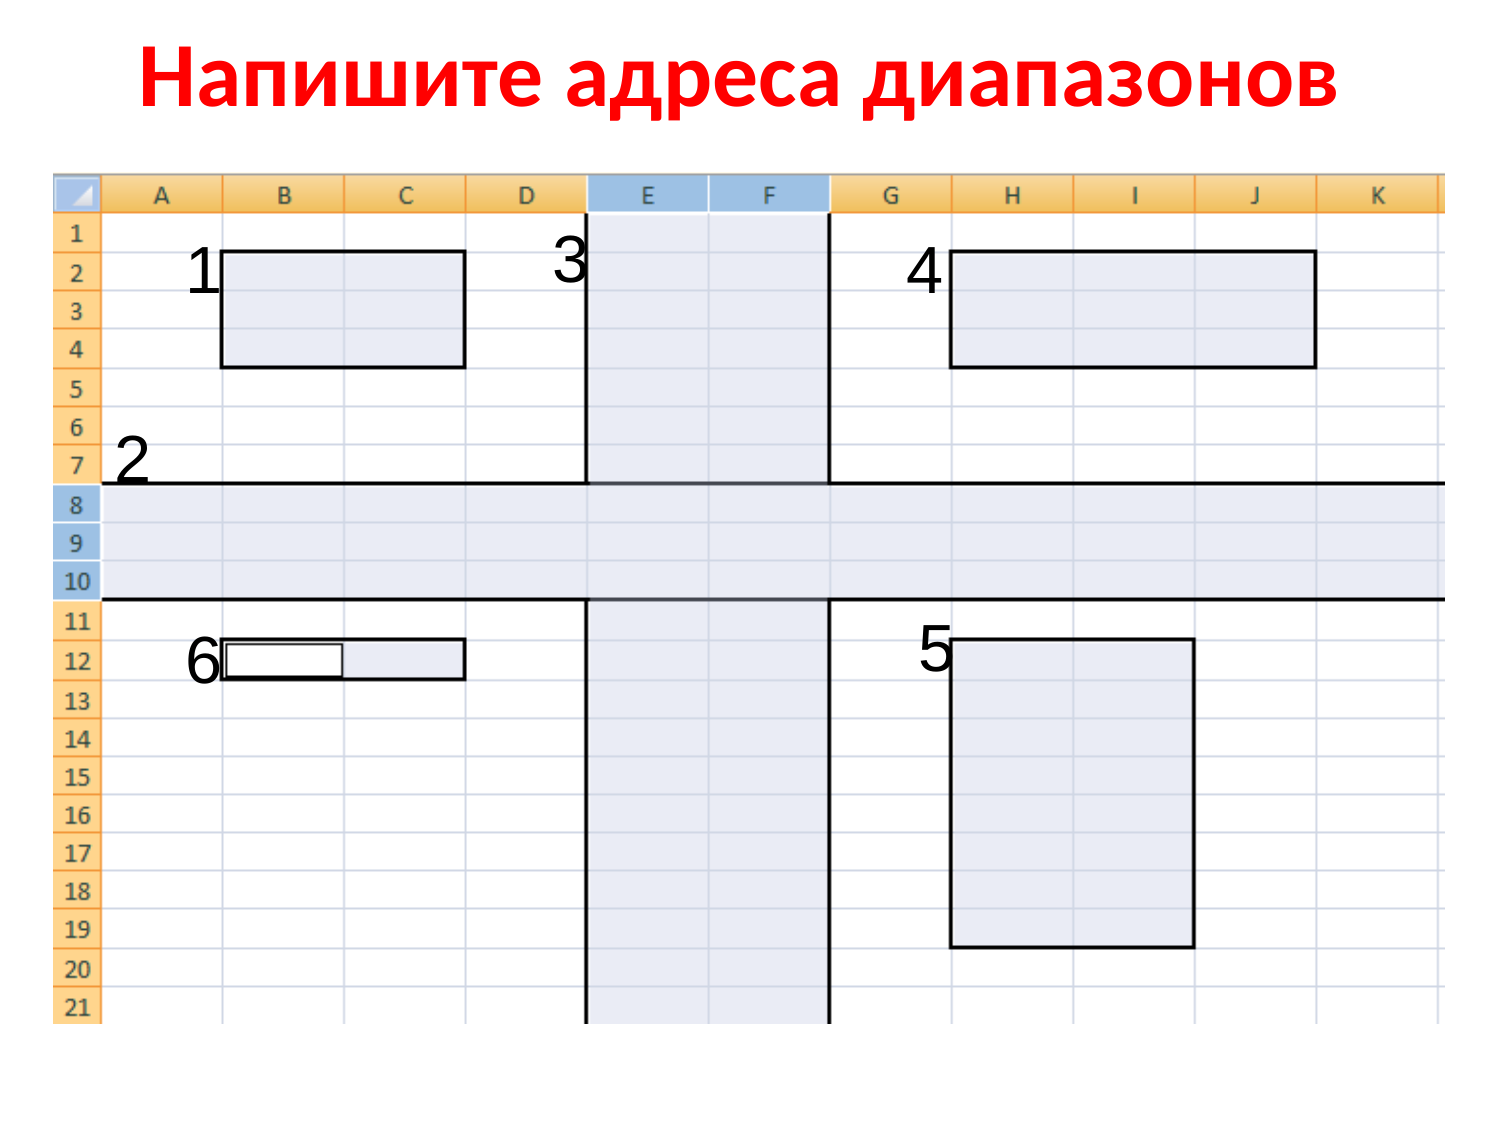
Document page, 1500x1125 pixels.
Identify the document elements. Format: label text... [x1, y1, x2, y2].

picture [52, 172, 1445, 1024]
title Напишите адреса диапазонов [64, 0, 1416, 140]
